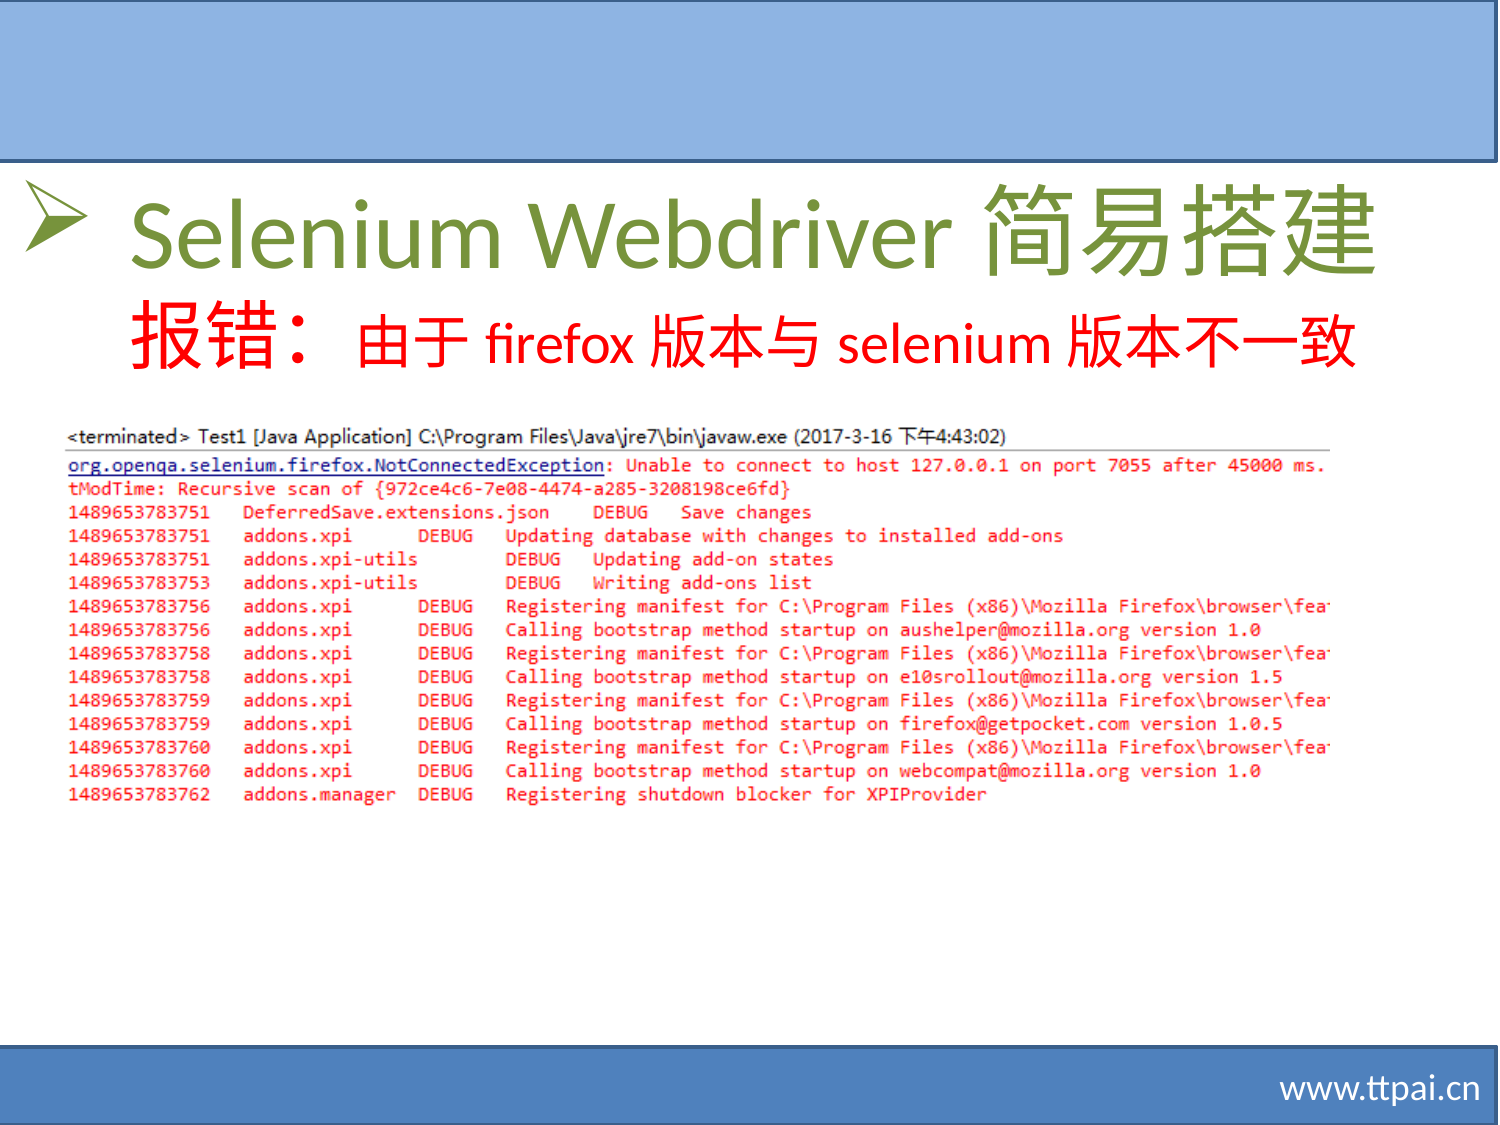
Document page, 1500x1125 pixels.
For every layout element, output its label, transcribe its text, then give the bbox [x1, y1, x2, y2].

text_box www.ttpai.cn [0, 1045, 1498, 1125]
picture [56, 420, 1331, 807]
text_box [0, 0, 1498, 163]
subtitle Selenium Webdriver简易搭建 报错：由于firefox版本与selenium版本不一致 [2, 163, 1497, 303]
